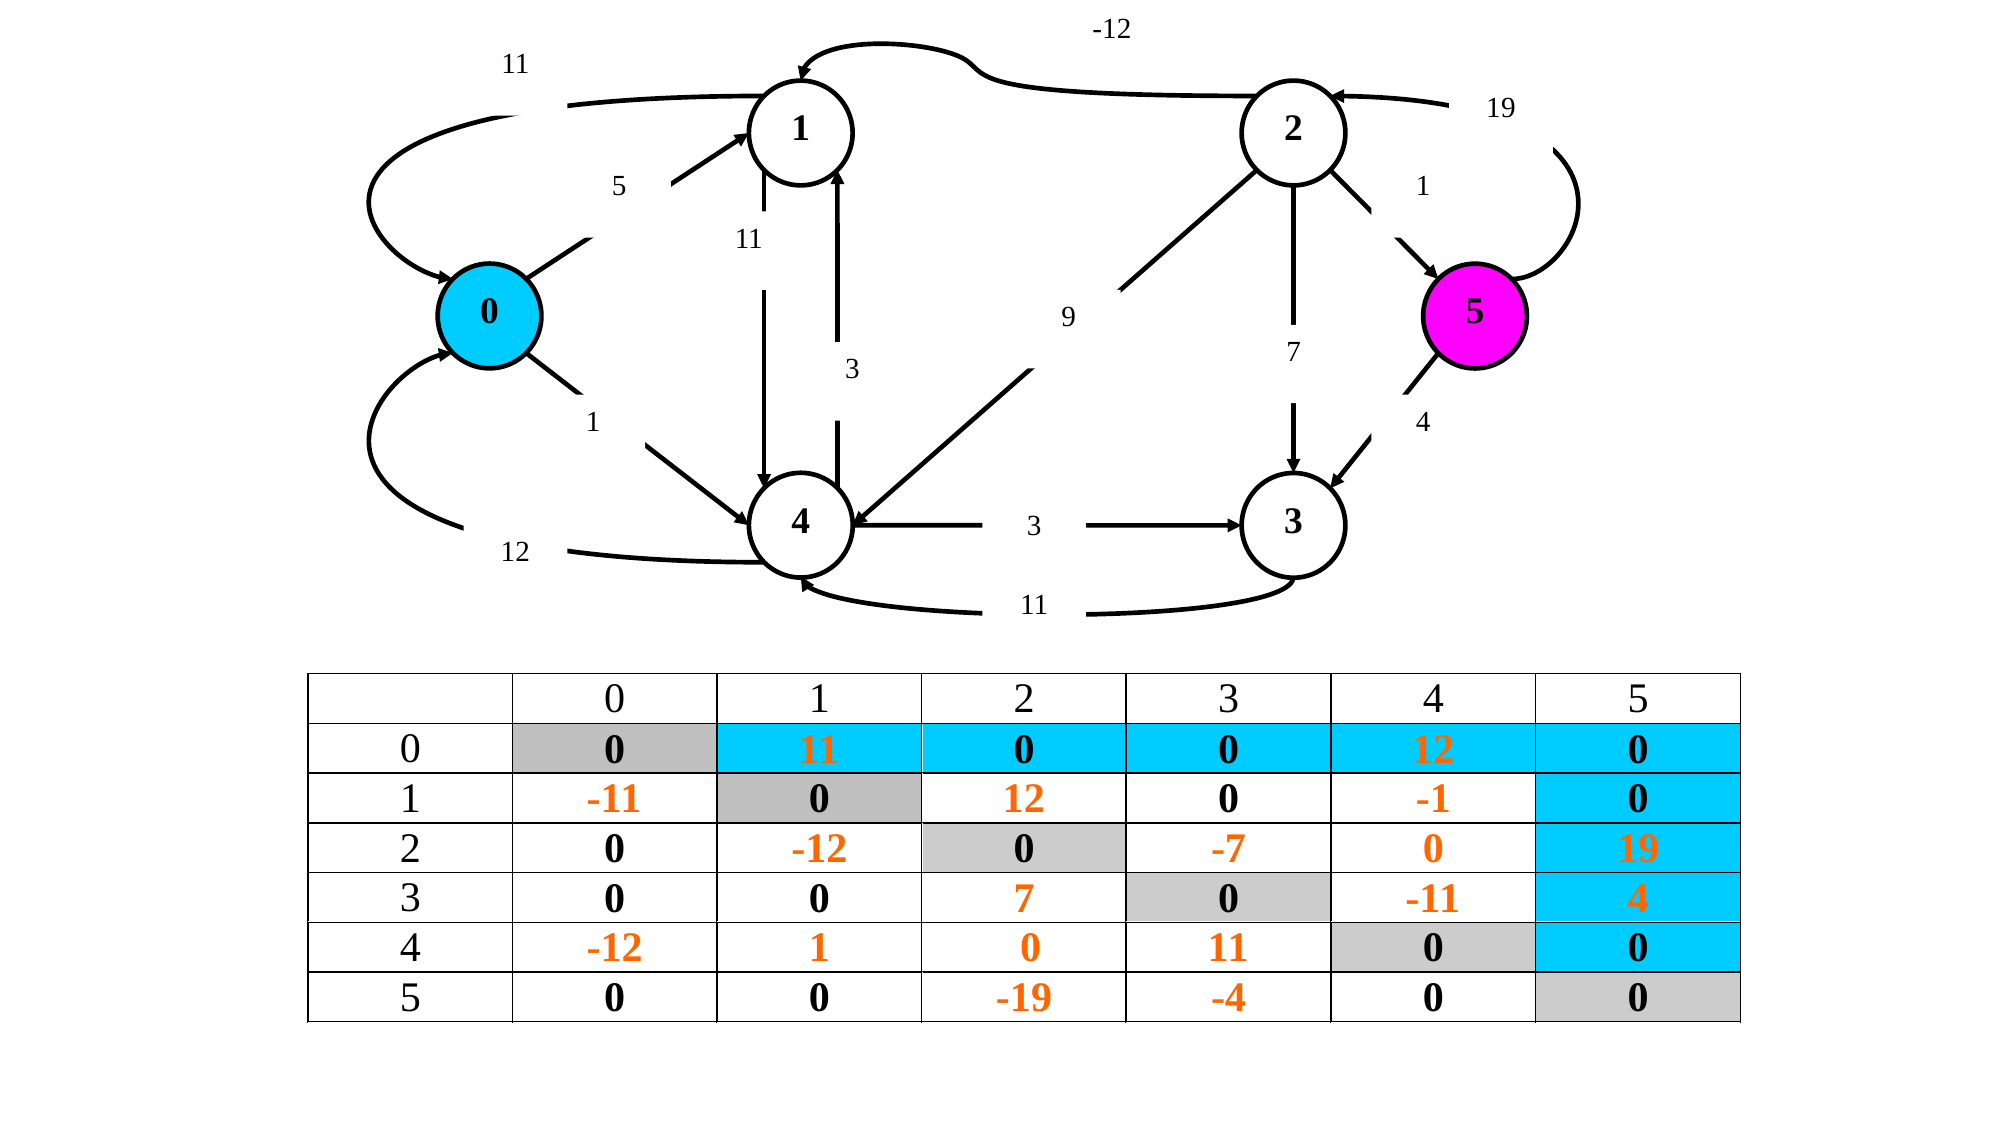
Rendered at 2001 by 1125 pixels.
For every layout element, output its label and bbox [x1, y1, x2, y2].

text_box [385, 2, 1579, 673]
picture [307, 673, 1742, 1071]
